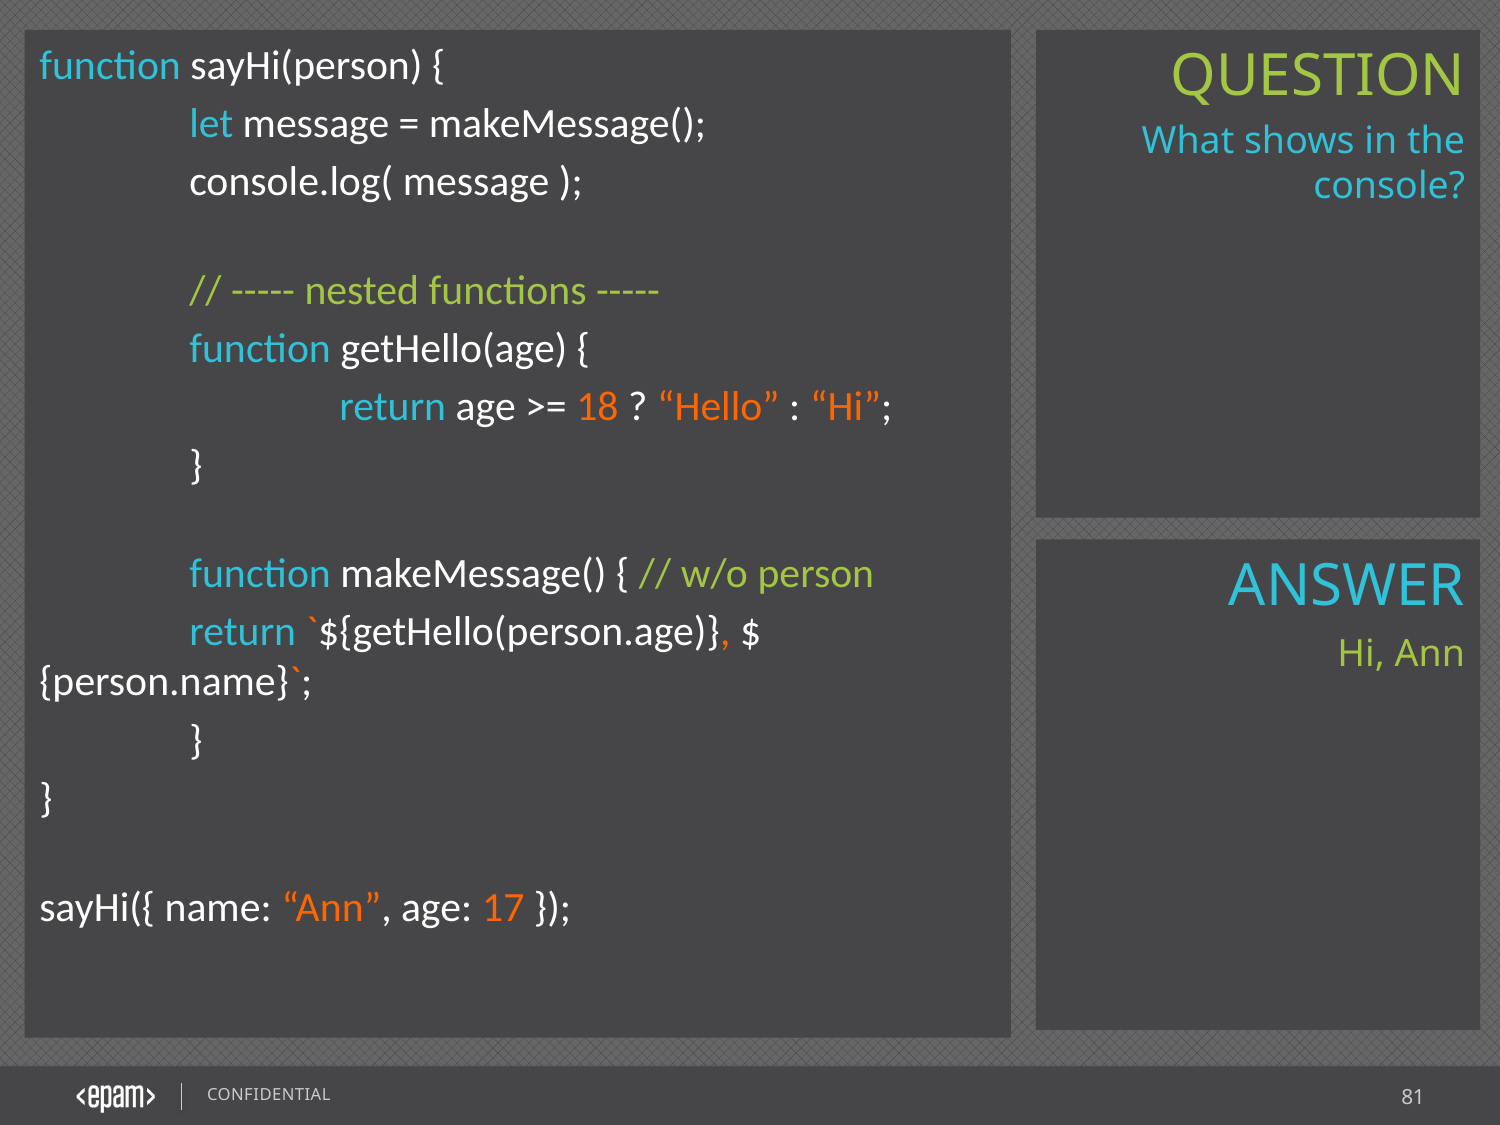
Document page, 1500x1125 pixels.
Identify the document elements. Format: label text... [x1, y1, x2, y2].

picture [76, 1085, 155, 1113]
list function sayHi(person) { let message = makeMessage(); console.log( message ); // ----- nested functions ----- function getHello(age) { return age >= 18 ? “Hello” : “Hi”; } function makeMessage() { // w/o person return `${getHello(person.age)}, ${person.name}`; } } sayHi({ name: “Ann”, age: 17 }); [24, 29, 1011, 1038]
list What shows in the console? [1035, 108, 1481, 518]
list Hi, Ann [1035, 621, 1481, 1030]
